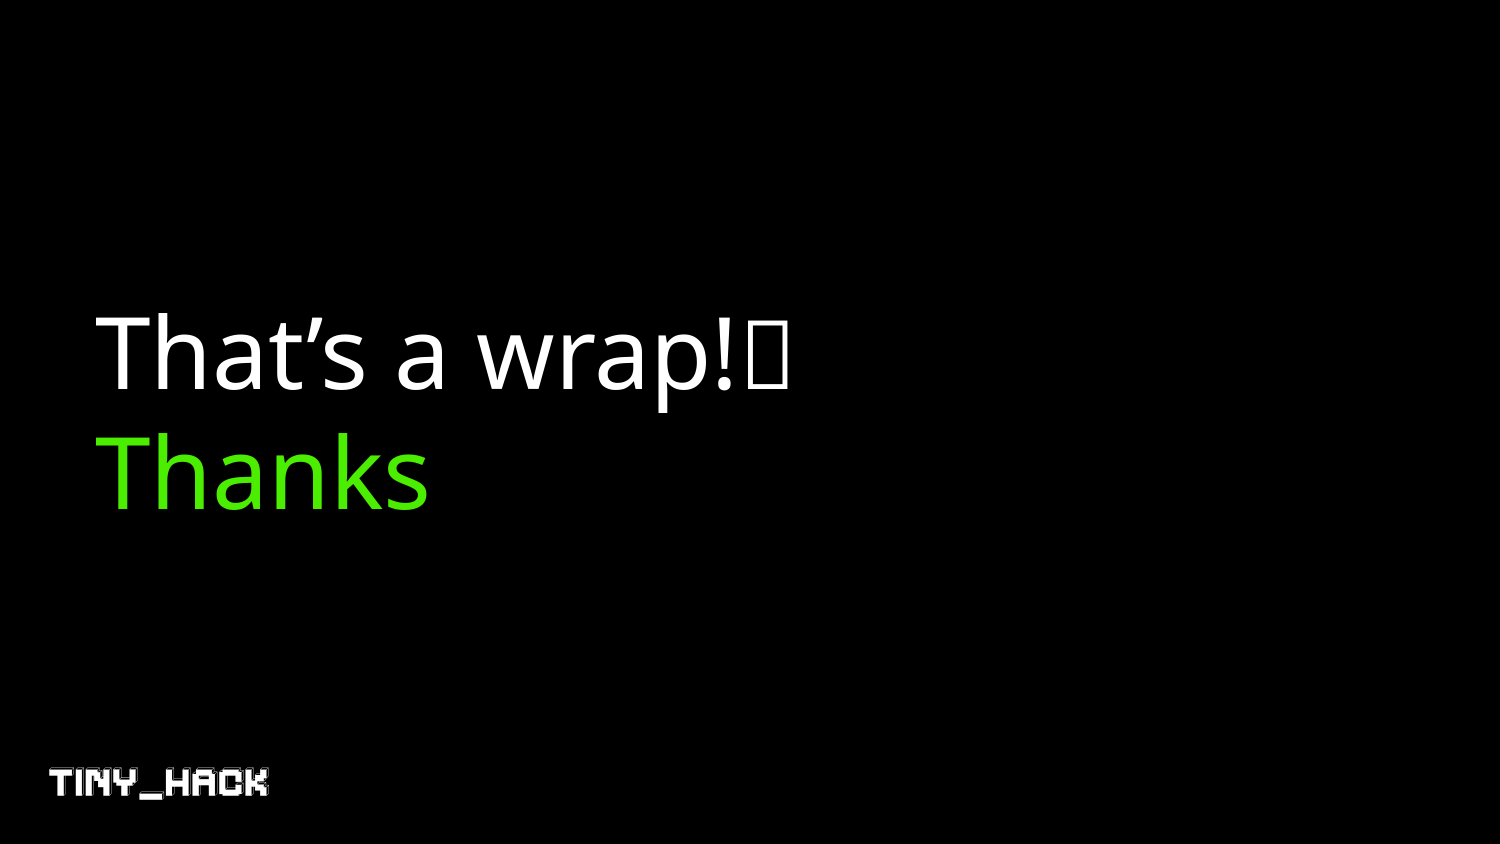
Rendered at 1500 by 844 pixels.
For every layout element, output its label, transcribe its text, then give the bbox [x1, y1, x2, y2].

title That’s a wrap!🌮 Thanks [80, 73, 1427, 745]
picture [24, 749, 296, 814]
